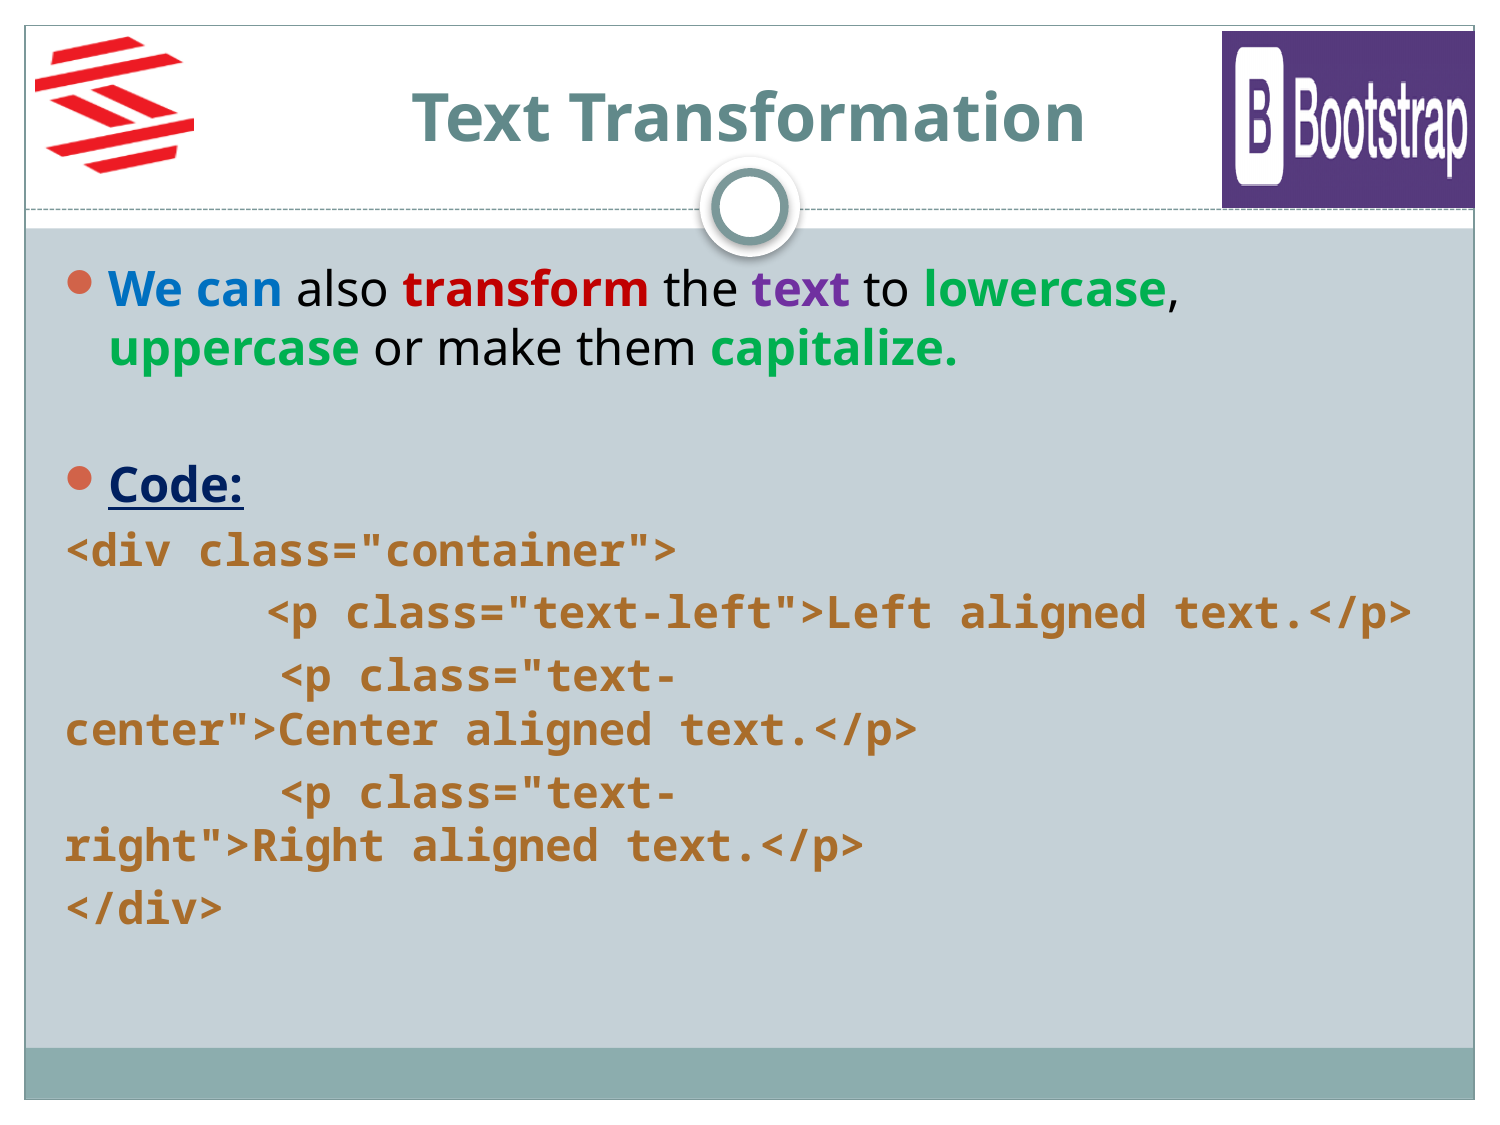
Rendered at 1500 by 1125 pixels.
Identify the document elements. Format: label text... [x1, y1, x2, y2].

list We can also transform the text to lowercase, uppercase or make them capitalize. Code: <div class="container"> <p class="text-left">Left aligned text.</p> <p class="text-center">Center aligned text.</p> <p class="text-right">Right aligned text.</p> </div> [49, 250, 1445, 1001]
title Text Transformation [199, 37, 1216, 162]
picture [1222, 31, 1475, 209]
picture [34, 34, 194, 180]
